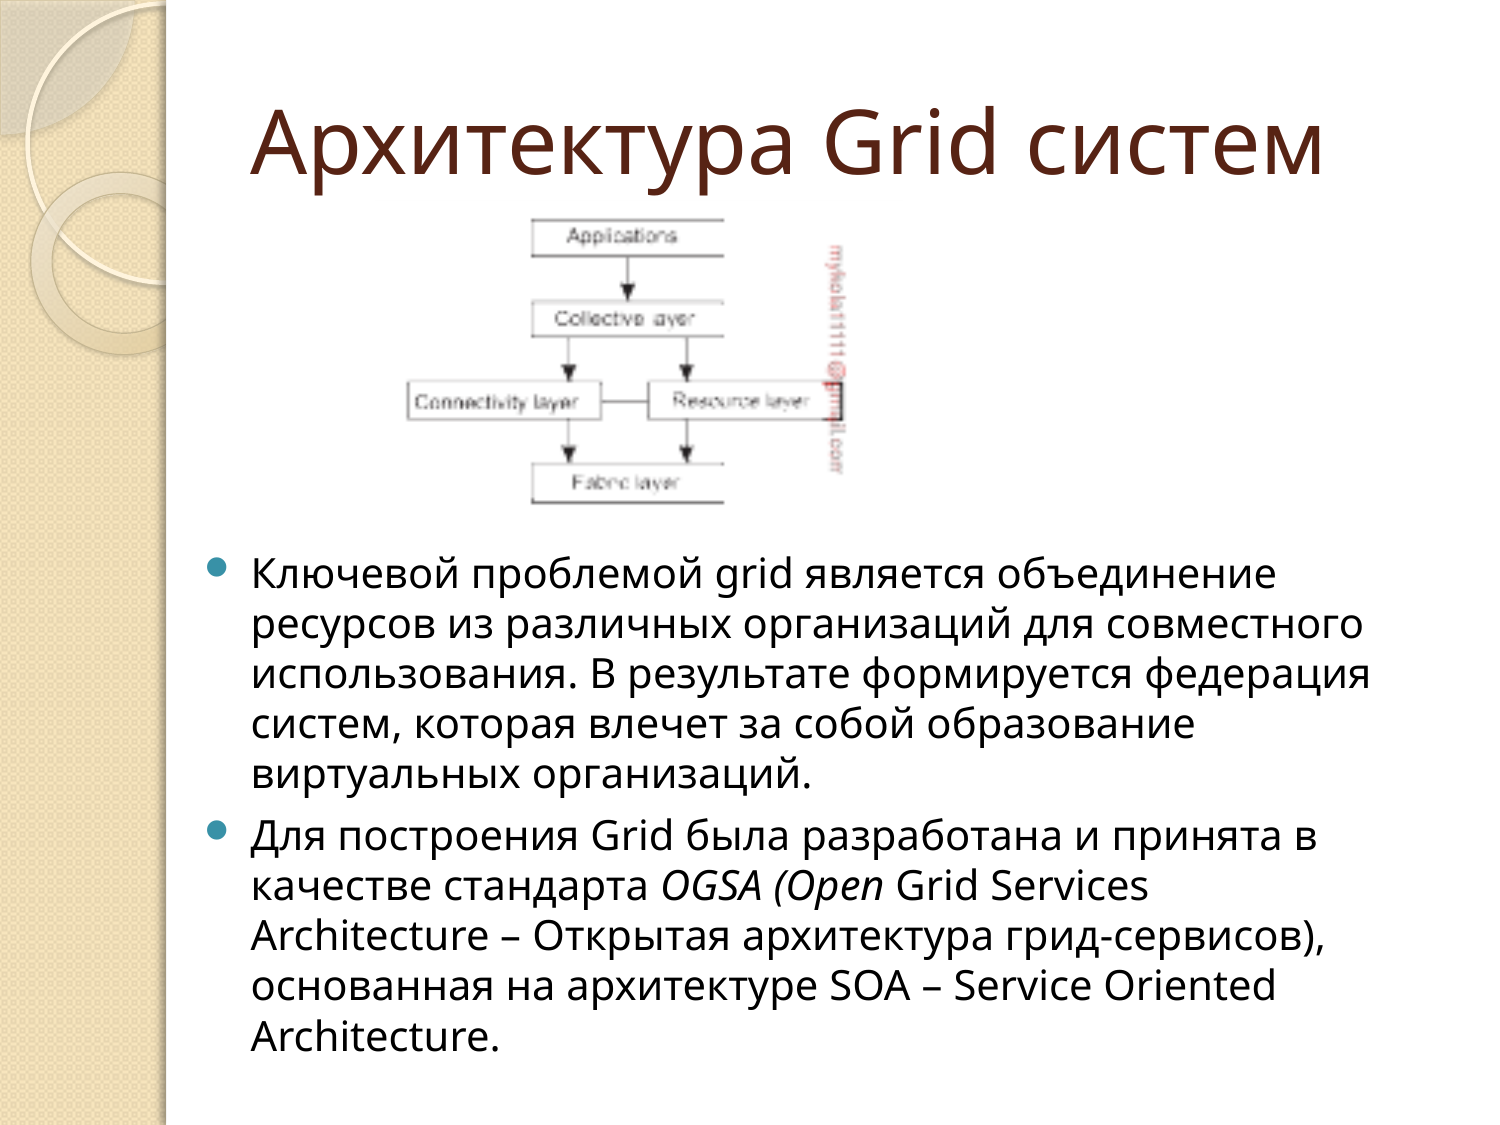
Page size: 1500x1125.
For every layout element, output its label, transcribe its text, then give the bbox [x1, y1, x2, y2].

picture [374, 198, 903, 517]
title Архитектура Grid систем [235, 45, 1466, 233]
list Ключевой проблемой grid является объединение ресурсов из различных организаций для совместного использования. В результате формируется федерация систем, которая влечет за собой образование виртуальных организаций. Для построения Grid была разработана и принята в качестве стандарта OGSA (Open Grid Services Architecture – Открытая архитектура грид-сервисов), основанная на архитектуре SOA – Service Oriented Architecture. [175, 538, 1407, 1079]
